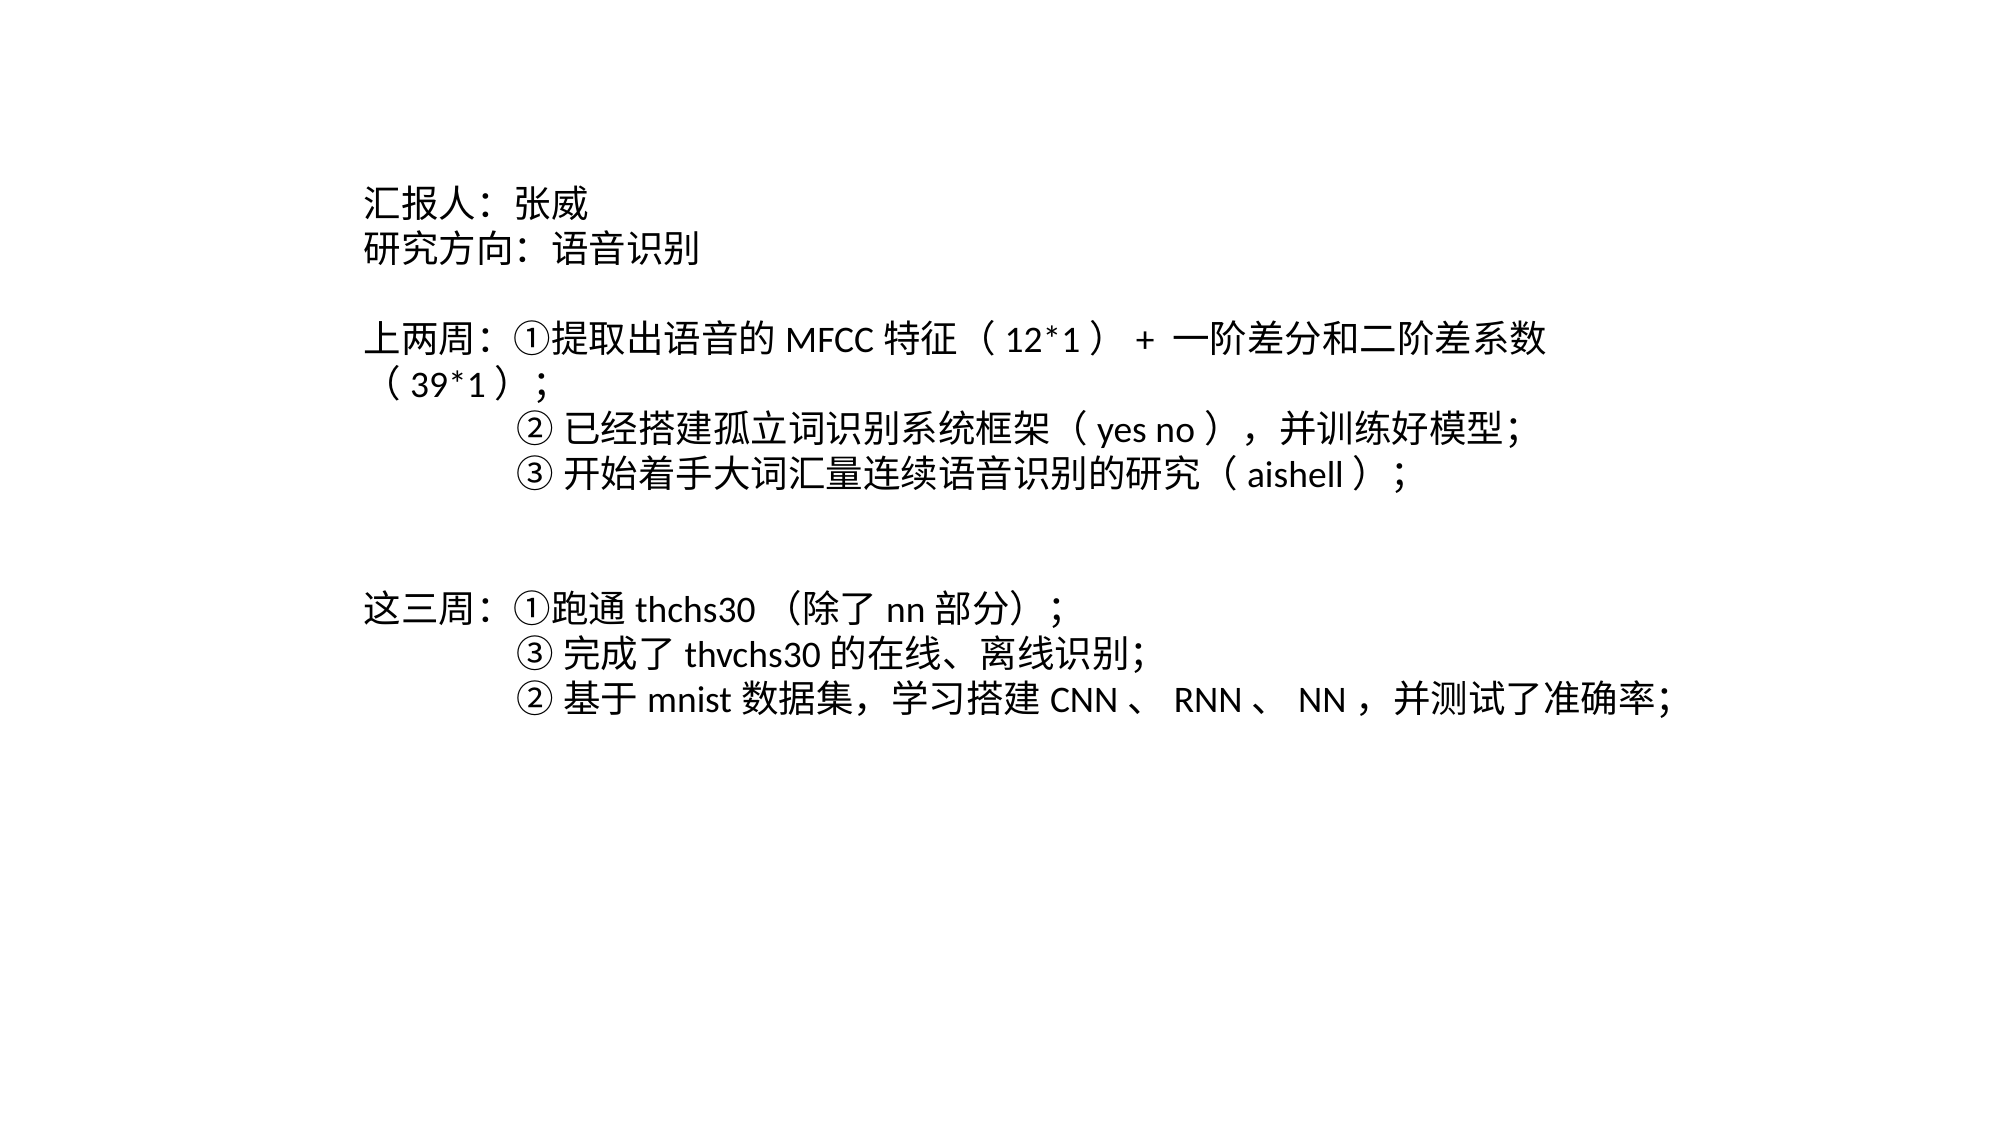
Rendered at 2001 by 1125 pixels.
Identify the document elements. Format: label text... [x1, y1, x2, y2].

text_box 汇报人：张威 研究方向：语音识别 上两周：①提取出语音的MFCC特征（12*1）+ 一阶差分和二阶差系数（39*1）； ②已经搭建孤立词识别系统框架（yes no），并训练好模型； ③开始着手大词汇量连续语音识别的研究（aishell）； 这三周：①跑通thchs30（除了nn部分）； ③完成了thvchs30的在线、离线识别； ②基于mnist数据集，学习搭建CNN、RNN、NN，并测试了准确率； [348, 172, 1704, 728]
